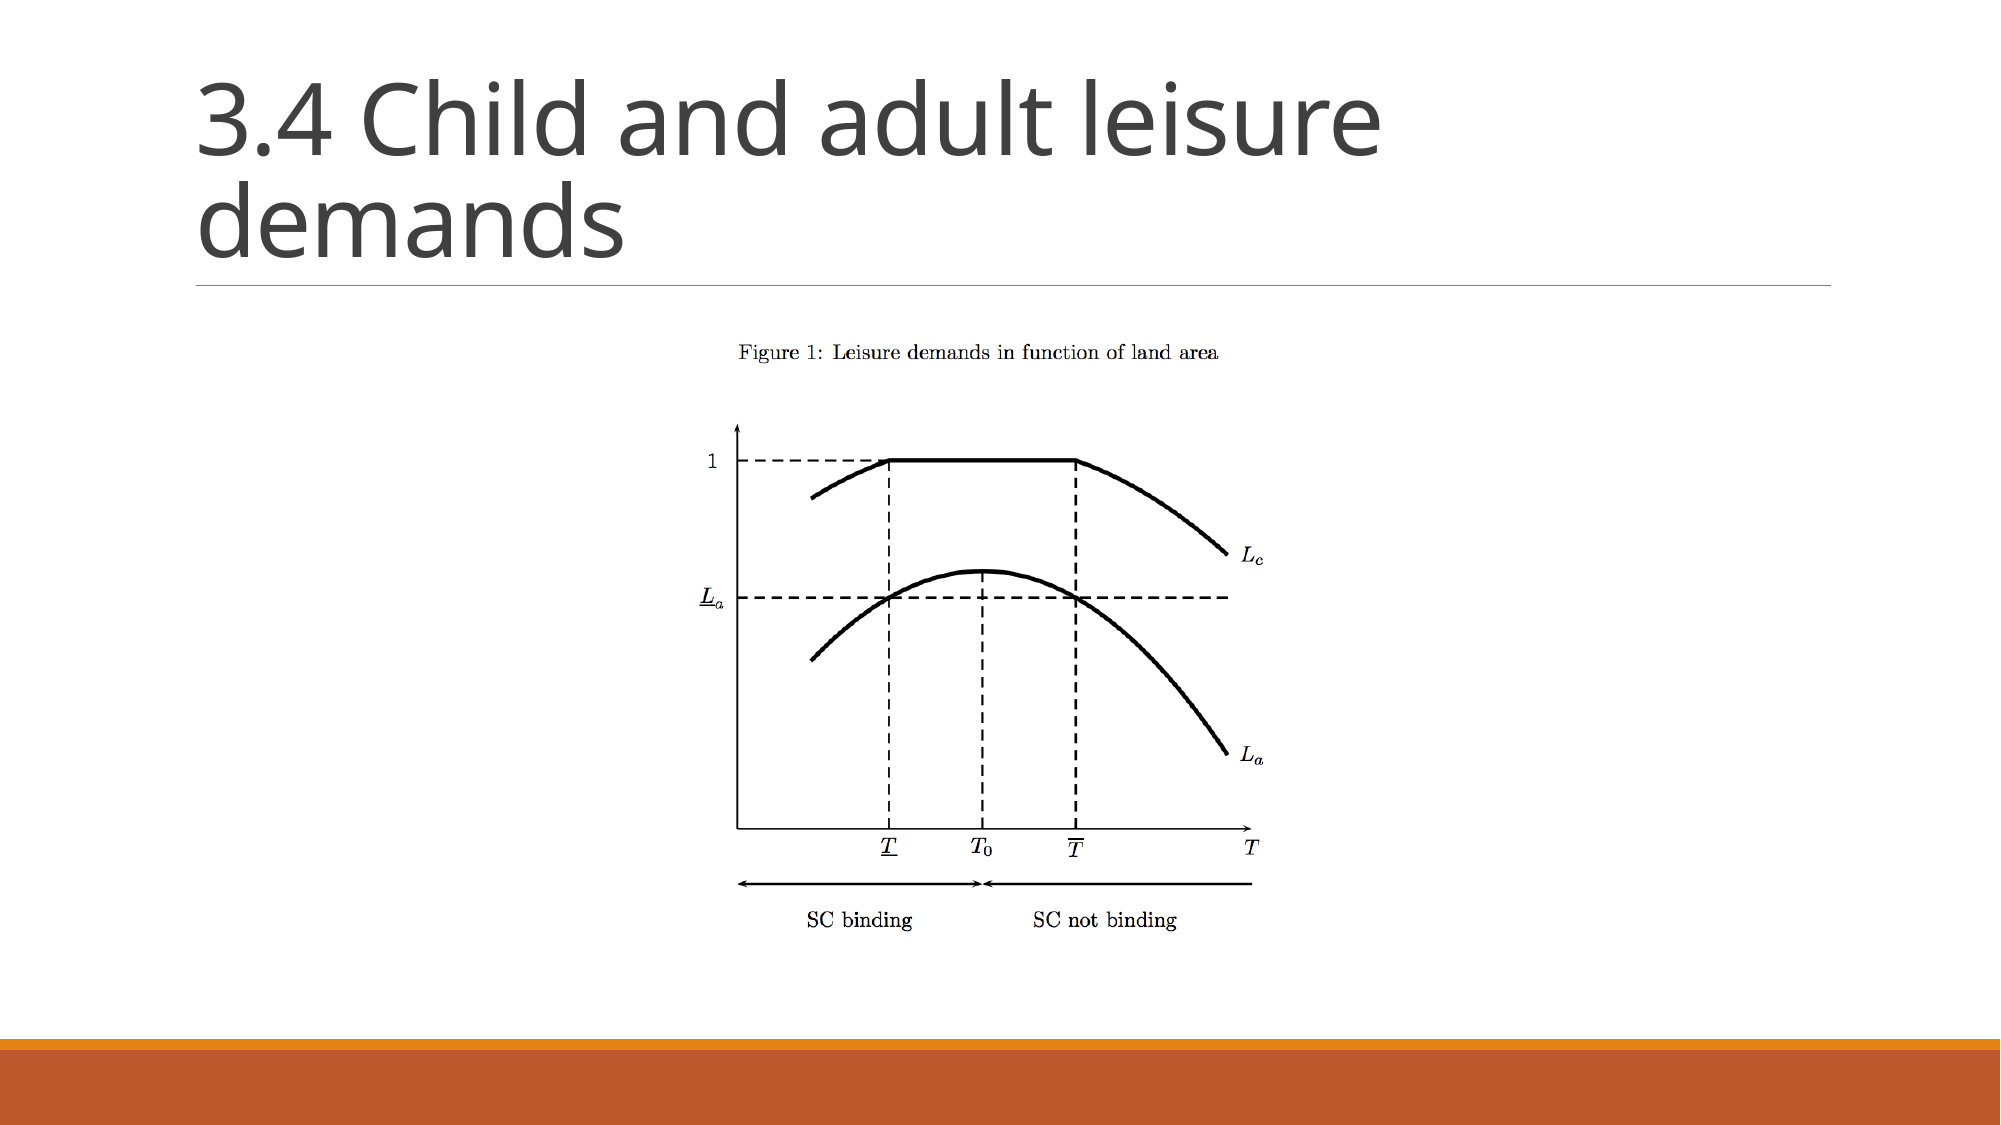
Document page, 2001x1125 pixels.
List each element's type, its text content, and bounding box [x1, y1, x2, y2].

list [647, 302, 1363, 964]
title 3.4 Child and adult leisure demands [180, 47, 1830, 285]
